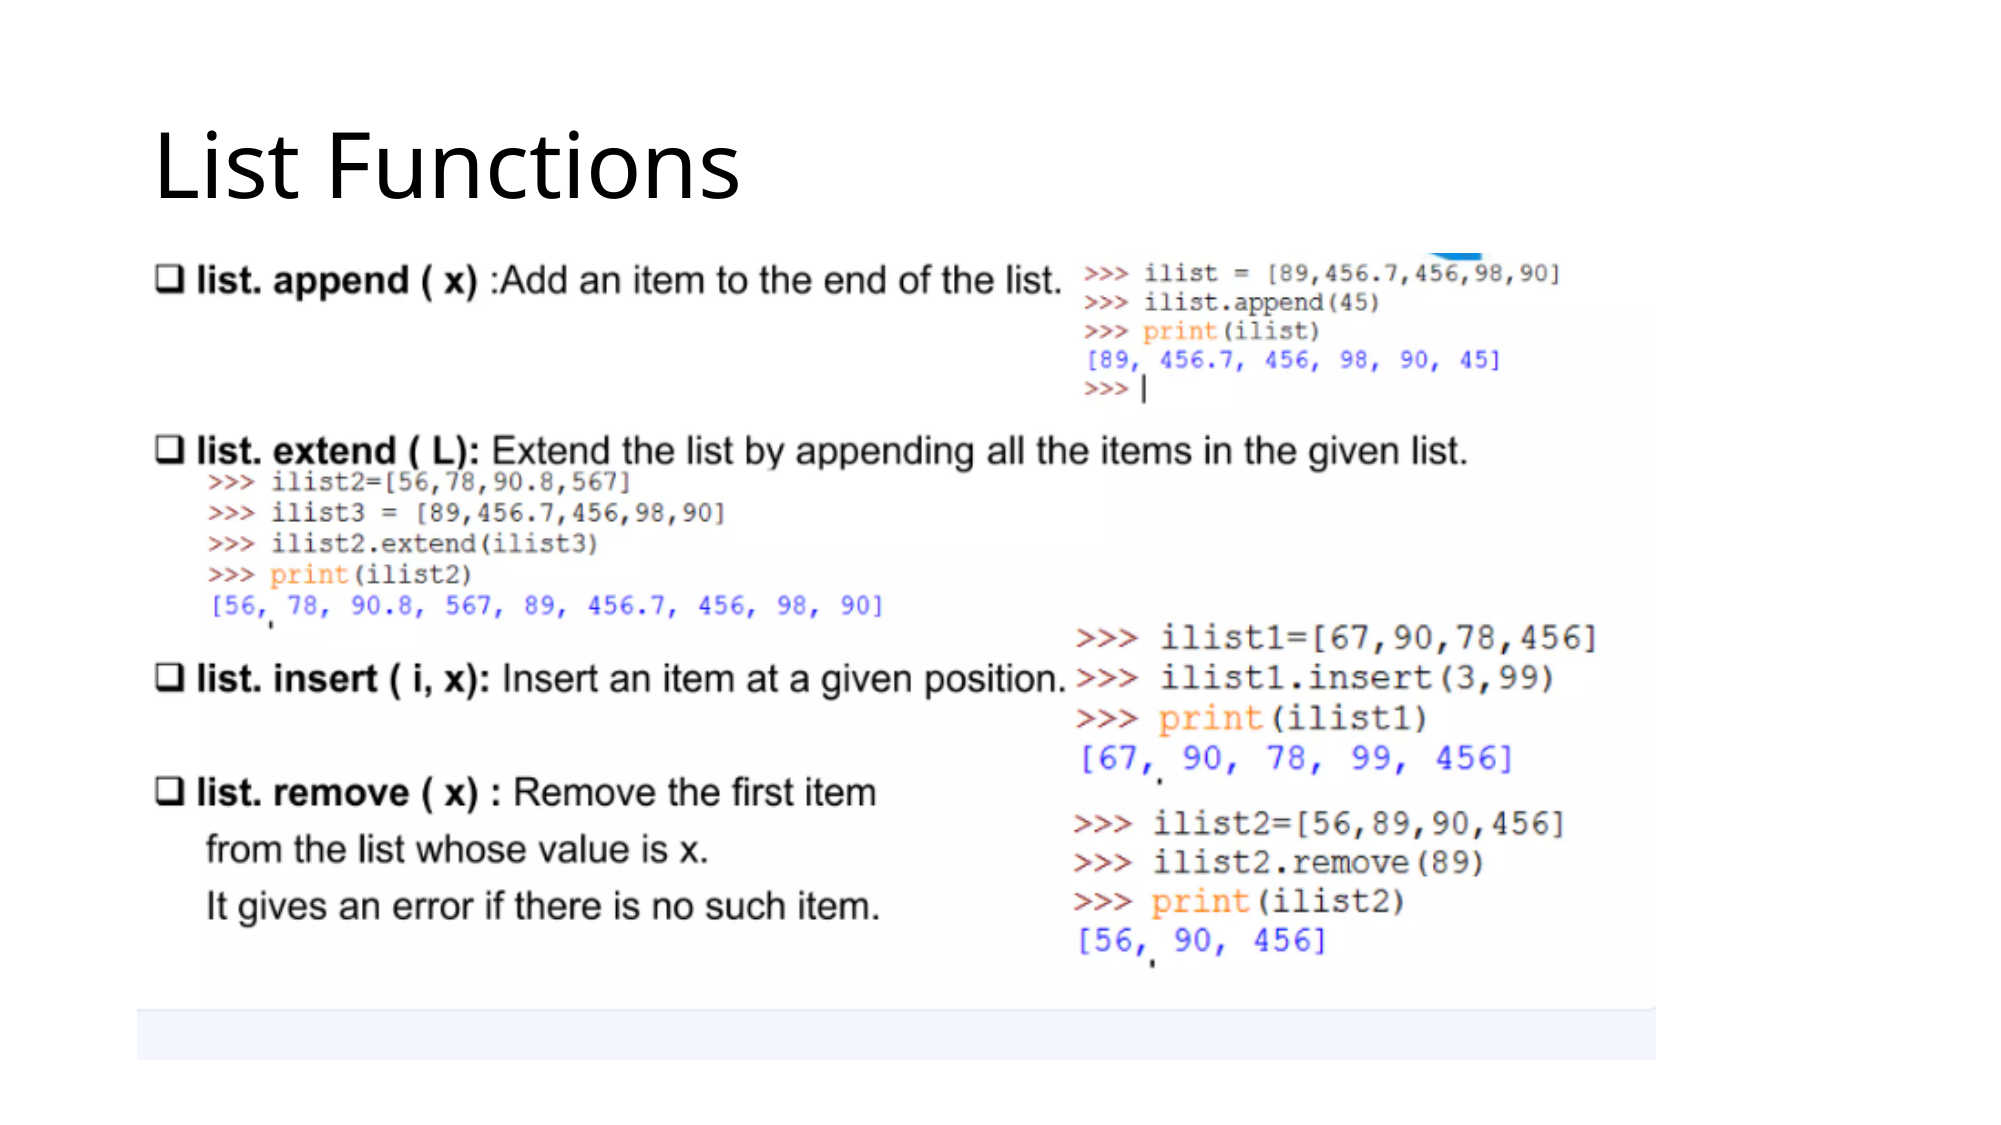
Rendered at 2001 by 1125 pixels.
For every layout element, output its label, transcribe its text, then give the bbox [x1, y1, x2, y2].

title List Functions [137, 59, 1863, 278]
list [137, 253, 1656, 1061]
